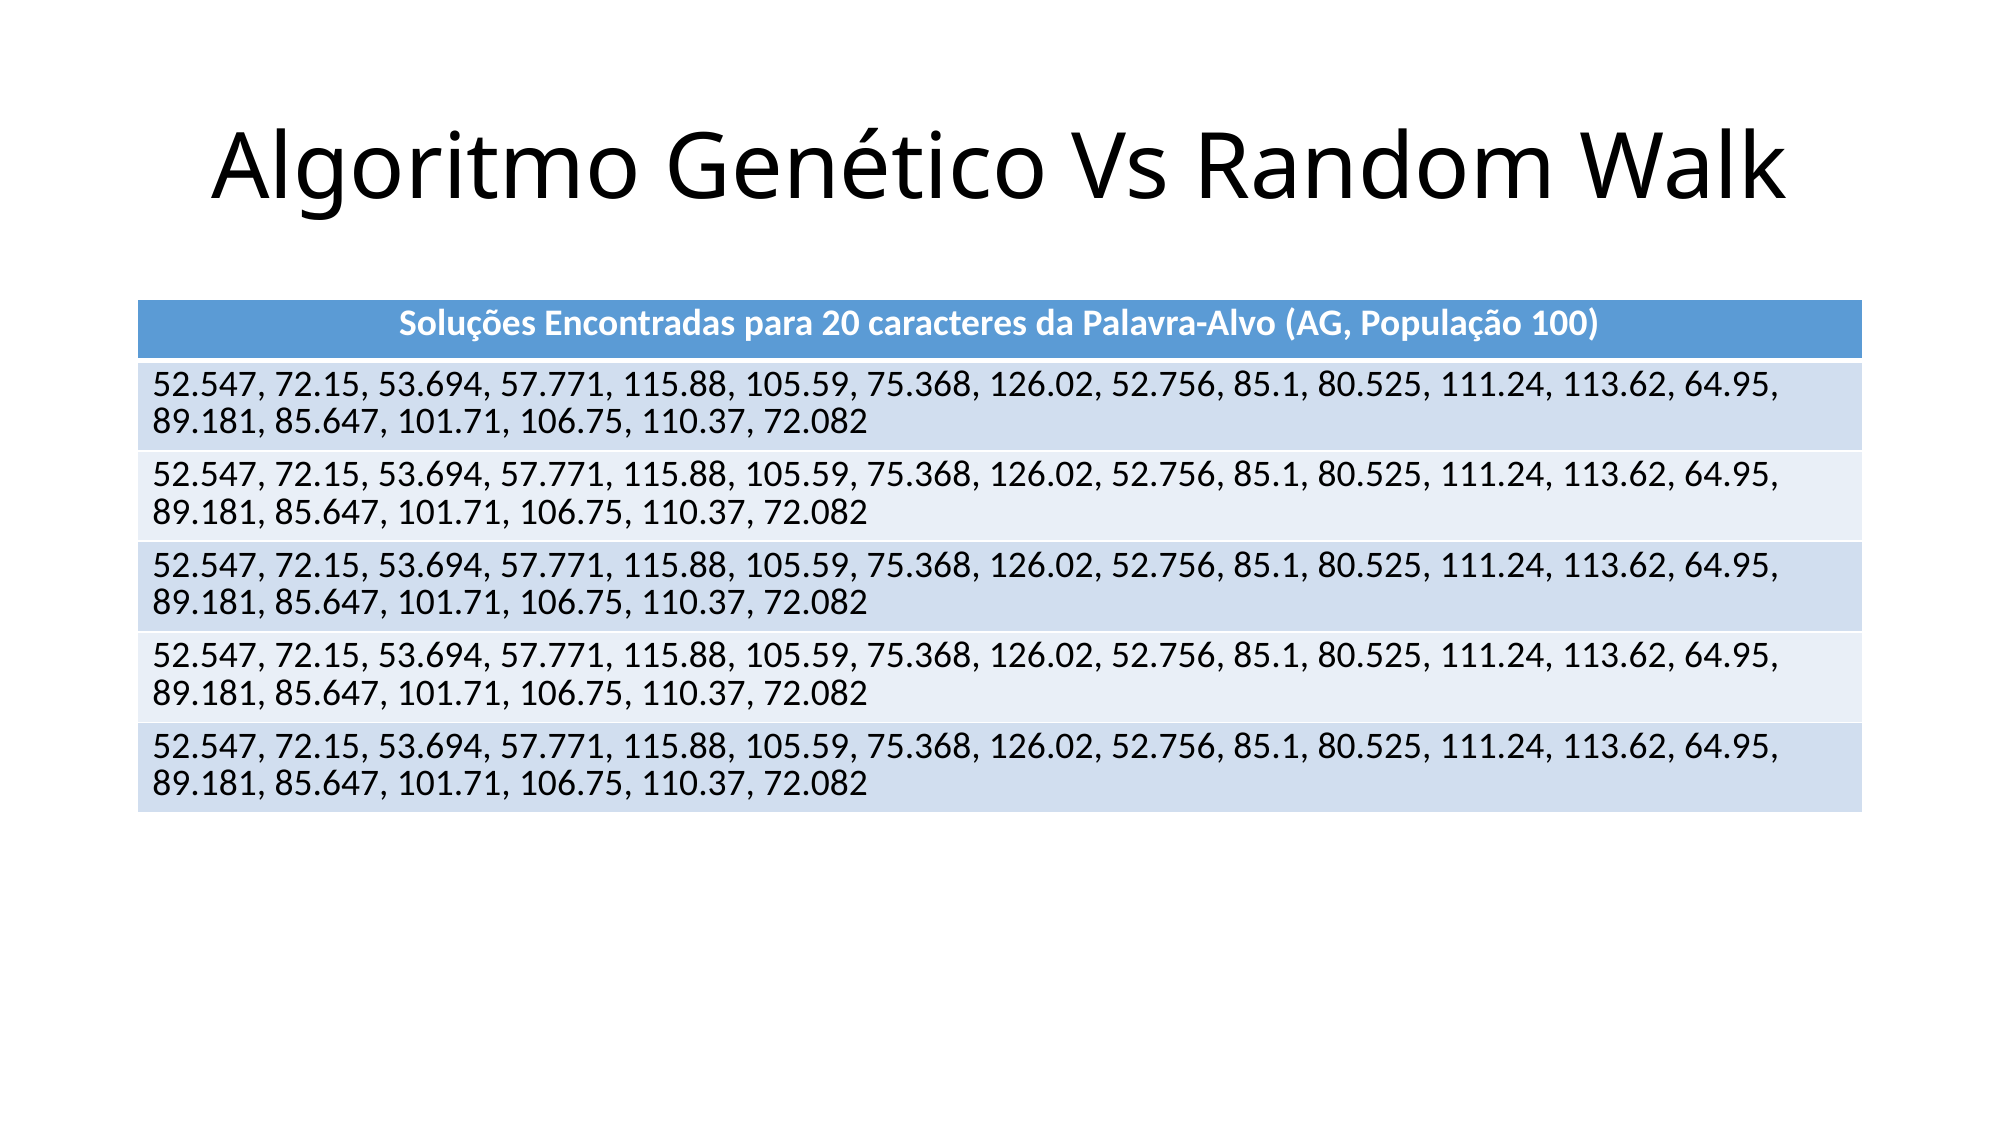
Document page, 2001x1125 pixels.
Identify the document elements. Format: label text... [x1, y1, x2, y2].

table_cell 52.547, 72.15, 53.694, 57.771, 115.88, 105.59, 75.368, 126.02, 52.756, 85.1, 80.525, 111.24, 113.62, 64.95, 89.181, 85.647, 101.71, 106.75, 110.37, 72.082 [138, 633, 1862, 722]
table_cell 52.547, 72.15, 53.694, 57.771, 115.88, 105.59, 75.368, 126.02, 52.756, 85.1, 80.525, 111.24, 113.62, 64.95, 89.181, 85.647, 101.71, 106.75, 110.37, 72.082 [138, 363, 1862, 450]
title Algoritmo Genético Vs Random Walk [137, 59, 1863, 278]
table_cell 52.547, 72.15, 53.694, 57.771, 115.88, 105.59, 75.368, 126.02, 52.756, 85.1, 80.525, 111.24, 113.62, 64.95, 89.181, 85.647, 101.71, 106.75, 110.37, 72.082 [138, 542, 1862, 631]
table_header Soluções Encontradas para 20 caracteres da Palavra-Alvo (AG, População 100) [138, 300, 1862, 358]
table_cell 52.547, 72.15, 53.694, 57.771, 115.88, 105.59, 75.368, 126.02, 52.756, 85.1, 80.525, 111.24, 113.62, 64.95, 89.181, 85.647, 101.71, 106.75, 110.37, 72.082 [138, 452, 1862, 540]
table_cell 52.547, 72.15, 53.694, 57.771, 115.88, 105.59, 75.368, 126.02, 52.756, 85.1, 80.525, 111.24, 113.62, 64.95, 89.181, 85.647, 101.71, 106.75, 110.37, 72.082 [138, 723, 1862, 812]
